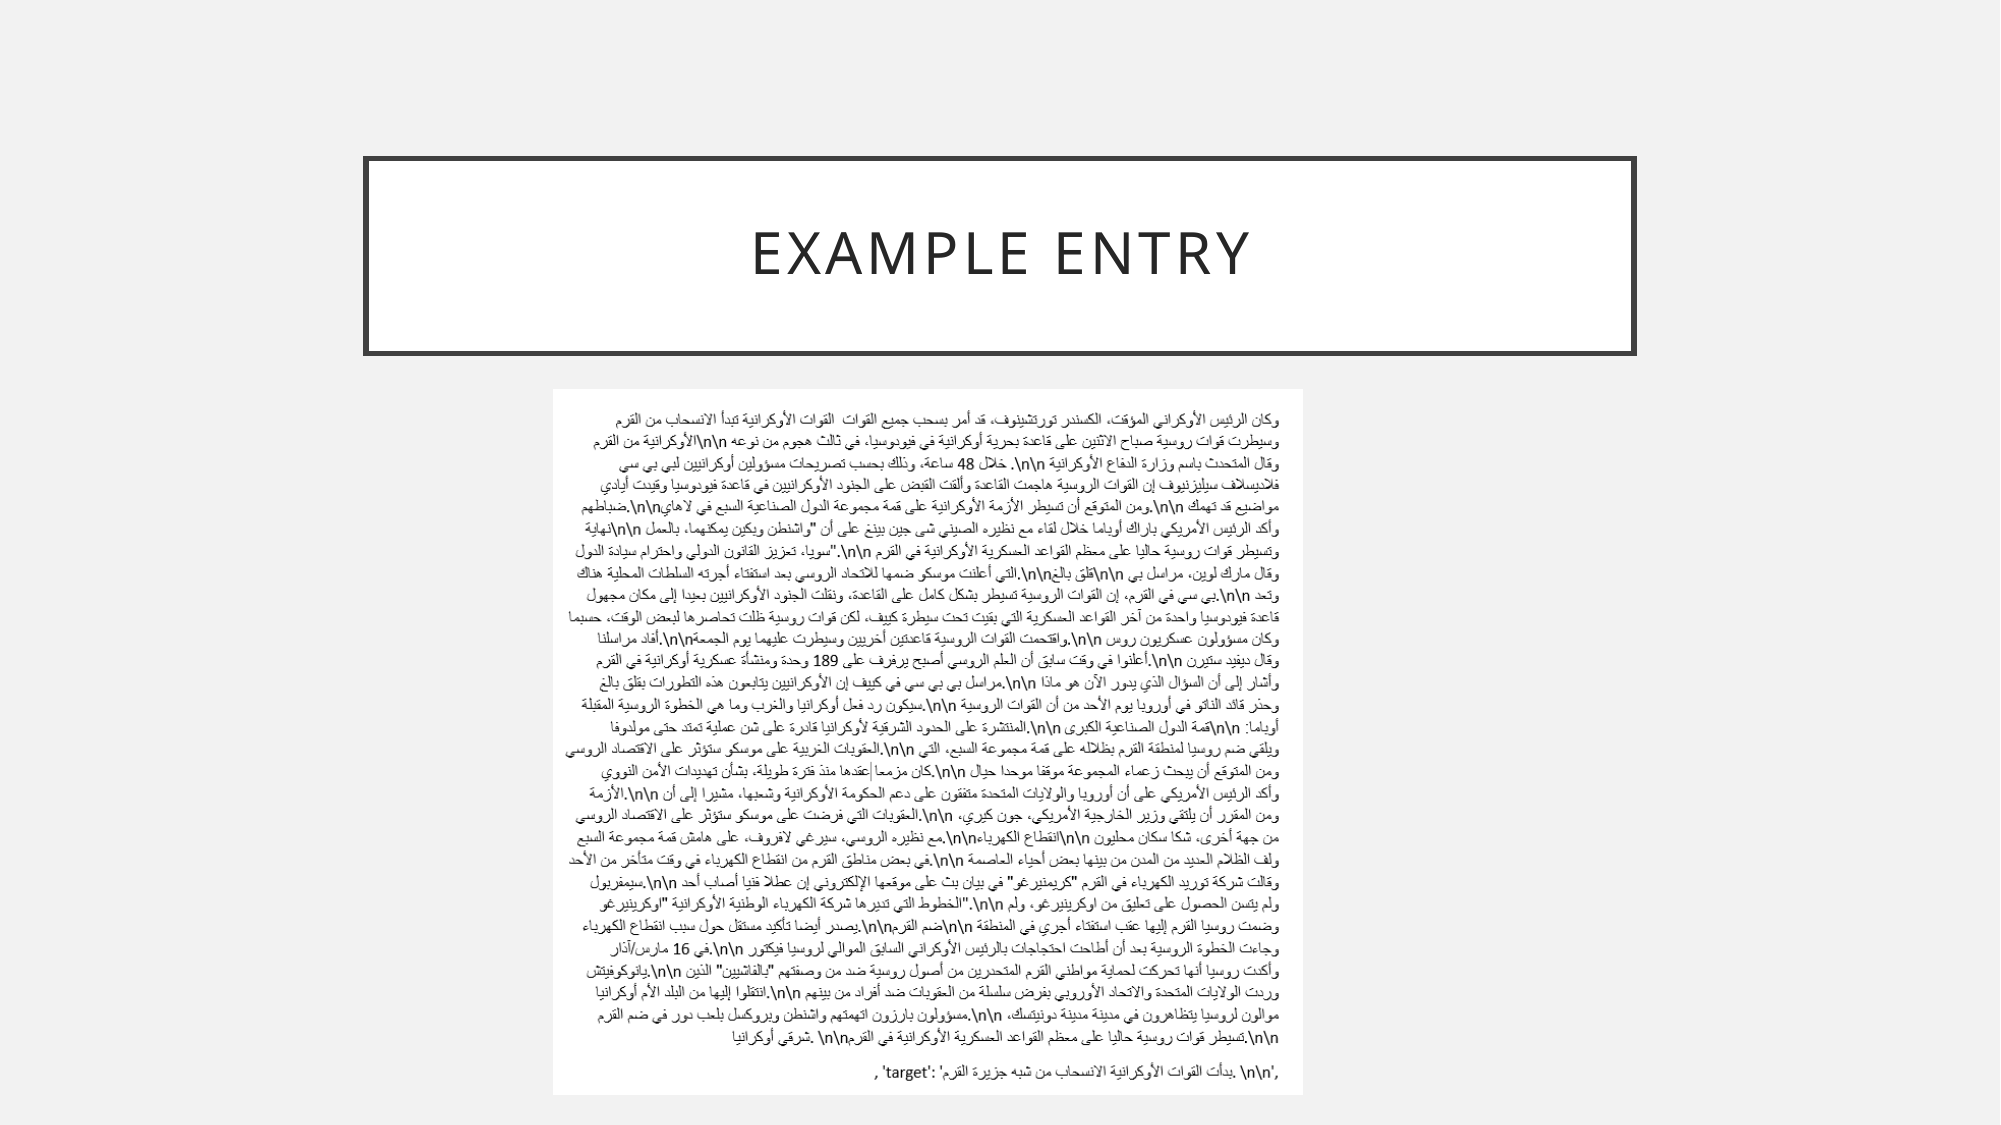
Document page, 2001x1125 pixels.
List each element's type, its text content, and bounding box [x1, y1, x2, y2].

picture [552, 389, 1303, 1095]
title Example entry [363, 156, 1637, 356]
